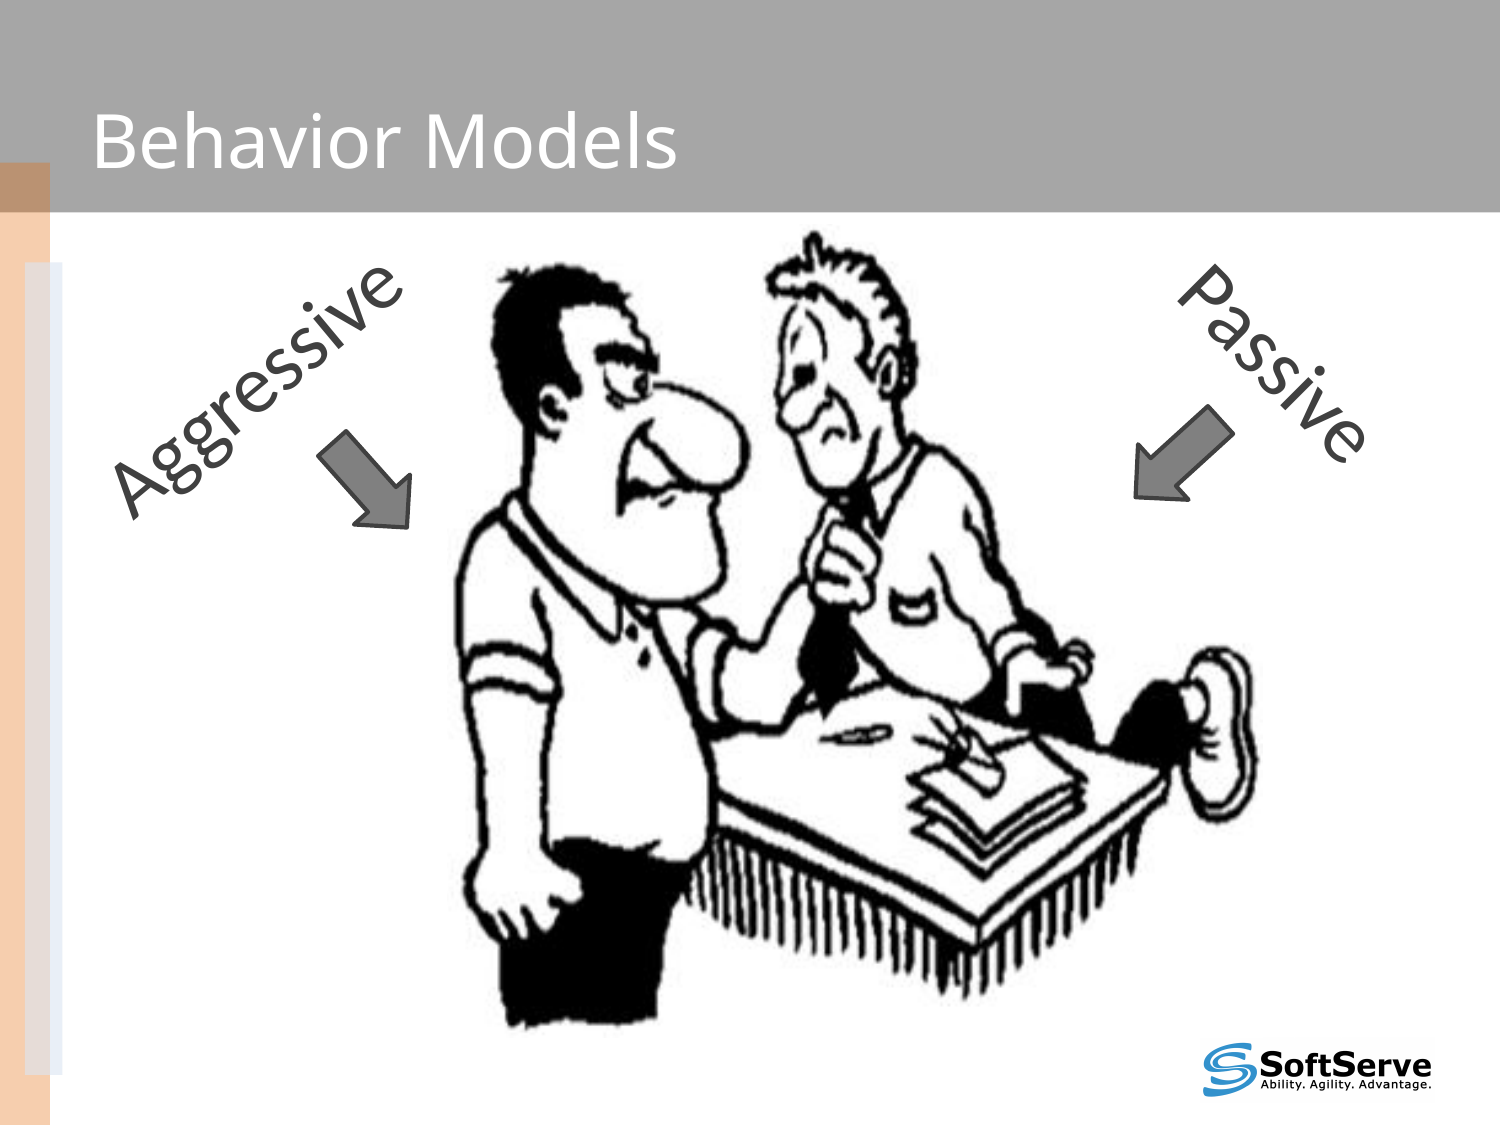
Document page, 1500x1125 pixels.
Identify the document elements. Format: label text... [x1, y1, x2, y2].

picture [446, 543, 1435, 1103]
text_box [54, 222, 1341, 543]
title Behavior Models [75, 45, 1425, 233]
